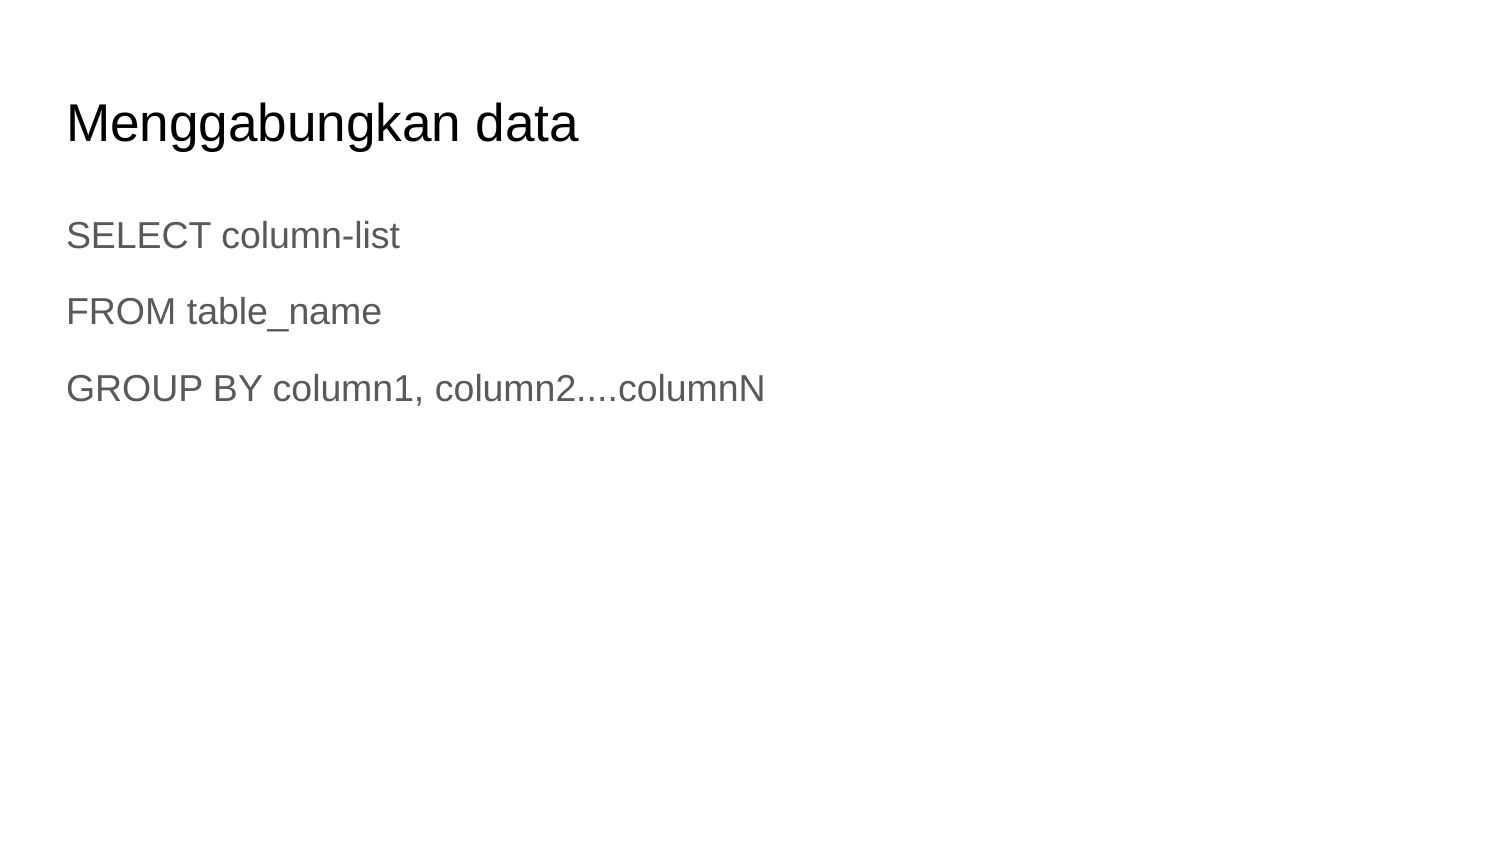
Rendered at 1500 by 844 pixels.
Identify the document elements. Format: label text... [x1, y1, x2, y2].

list SELECT column-list FROM table_name GROUP BY column1, column2....columnN [51, 189, 1449, 750]
title Menggabungkan data [51, 72, 1449, 167]
